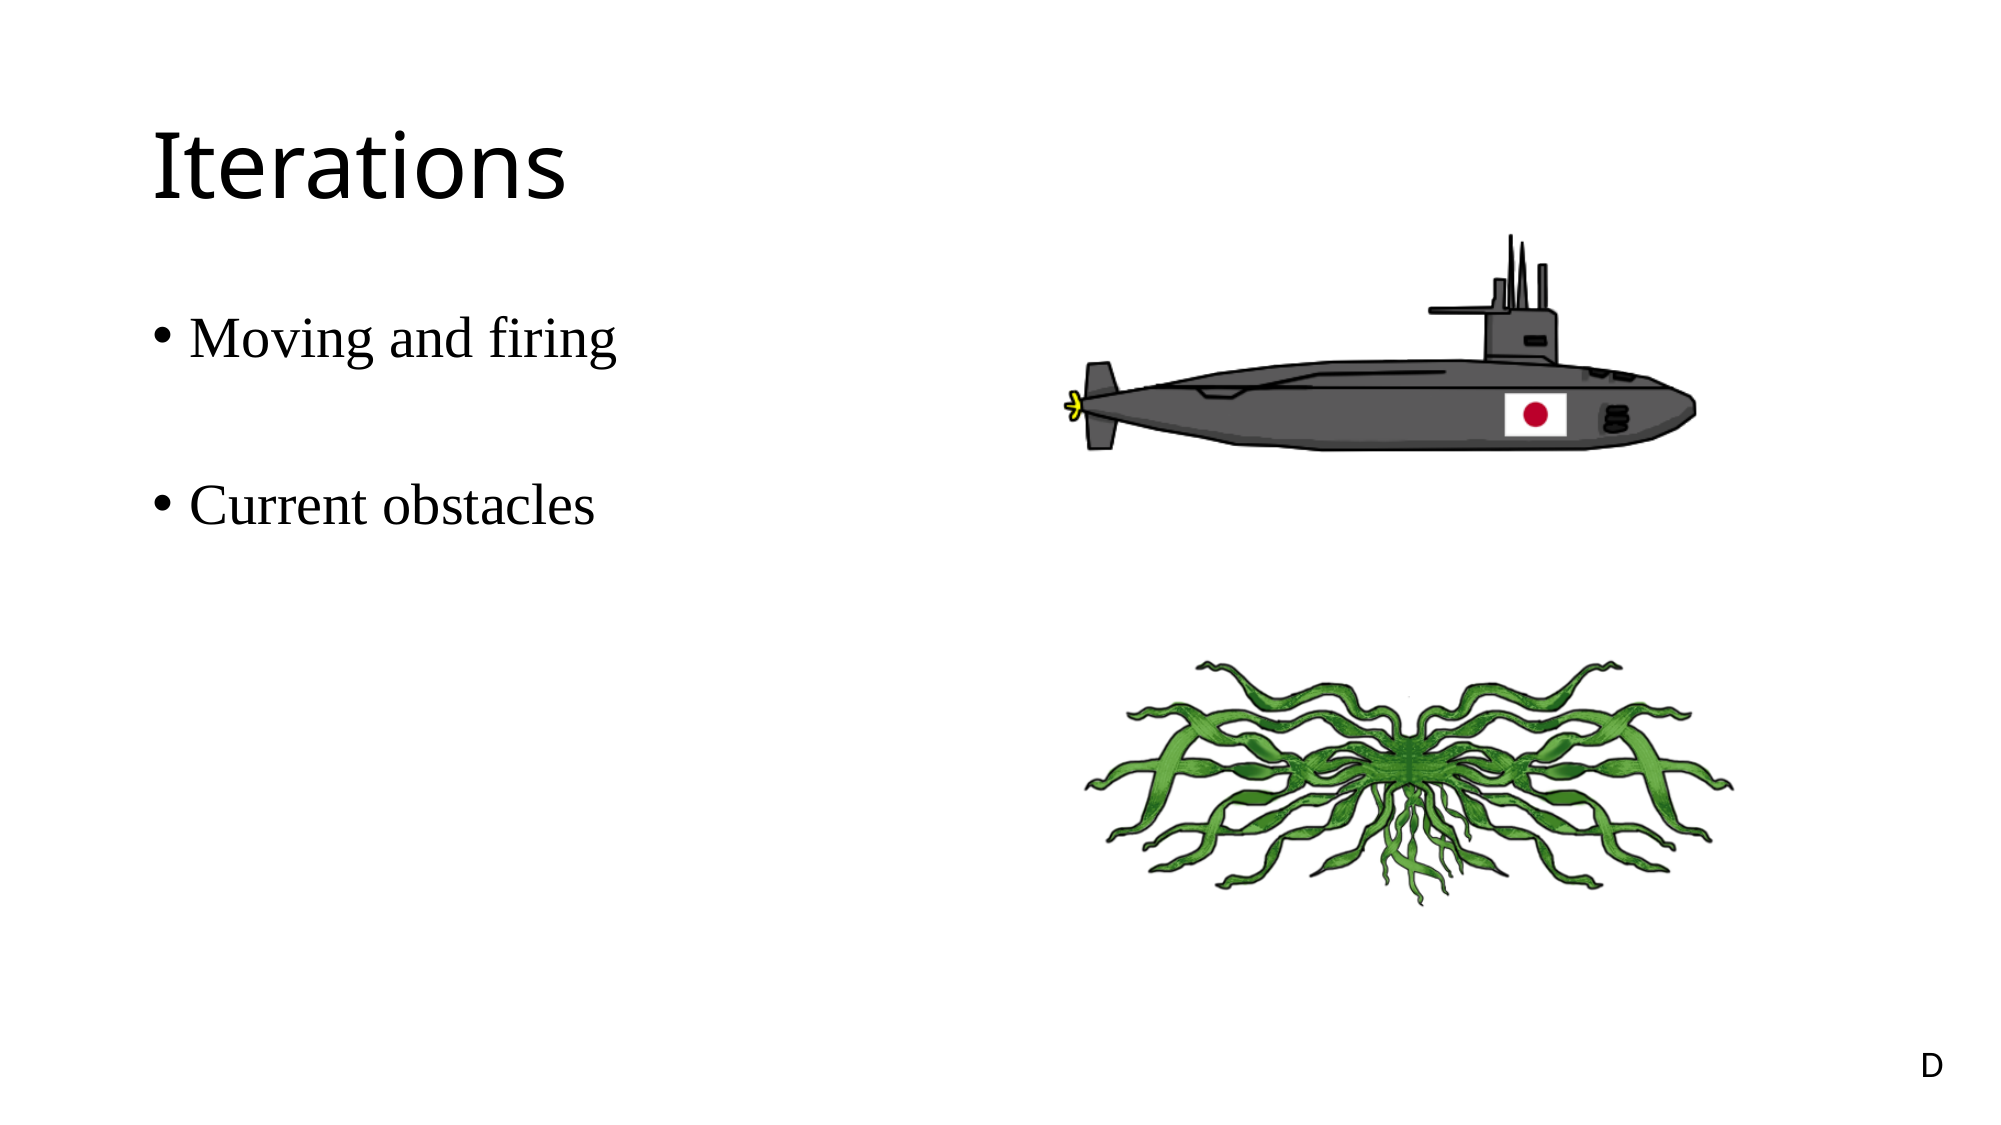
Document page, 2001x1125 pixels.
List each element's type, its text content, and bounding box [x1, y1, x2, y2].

text_box D [1905, 1032, 1959, 1092]
title Iterations [137, 59, 1863, 278]
picture [1077, 639, 1736, 914]
picture [1044, 196, 1736, 542]
list Moving and firing Current obstacles [137, 299, 1863, 1014]
